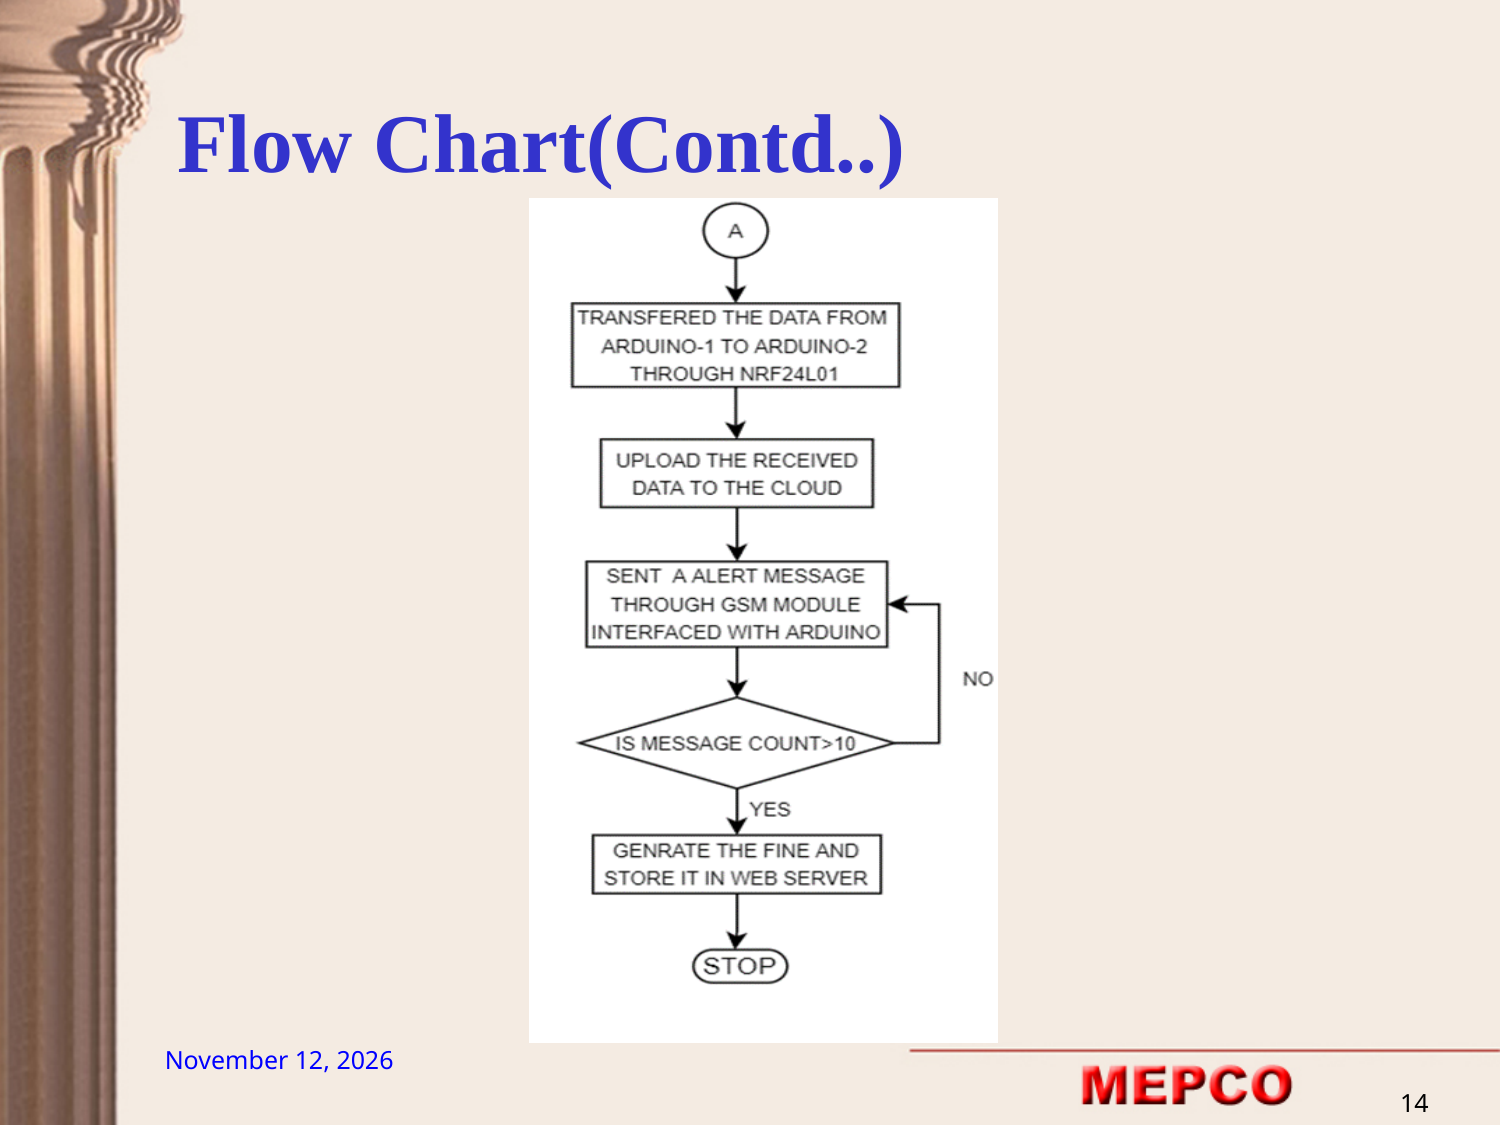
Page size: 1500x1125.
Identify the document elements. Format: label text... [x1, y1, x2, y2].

picture [0, 0, 1500, 1125]
text_box Flow Chart(Contd..) [162, 82, 1462, 197]
